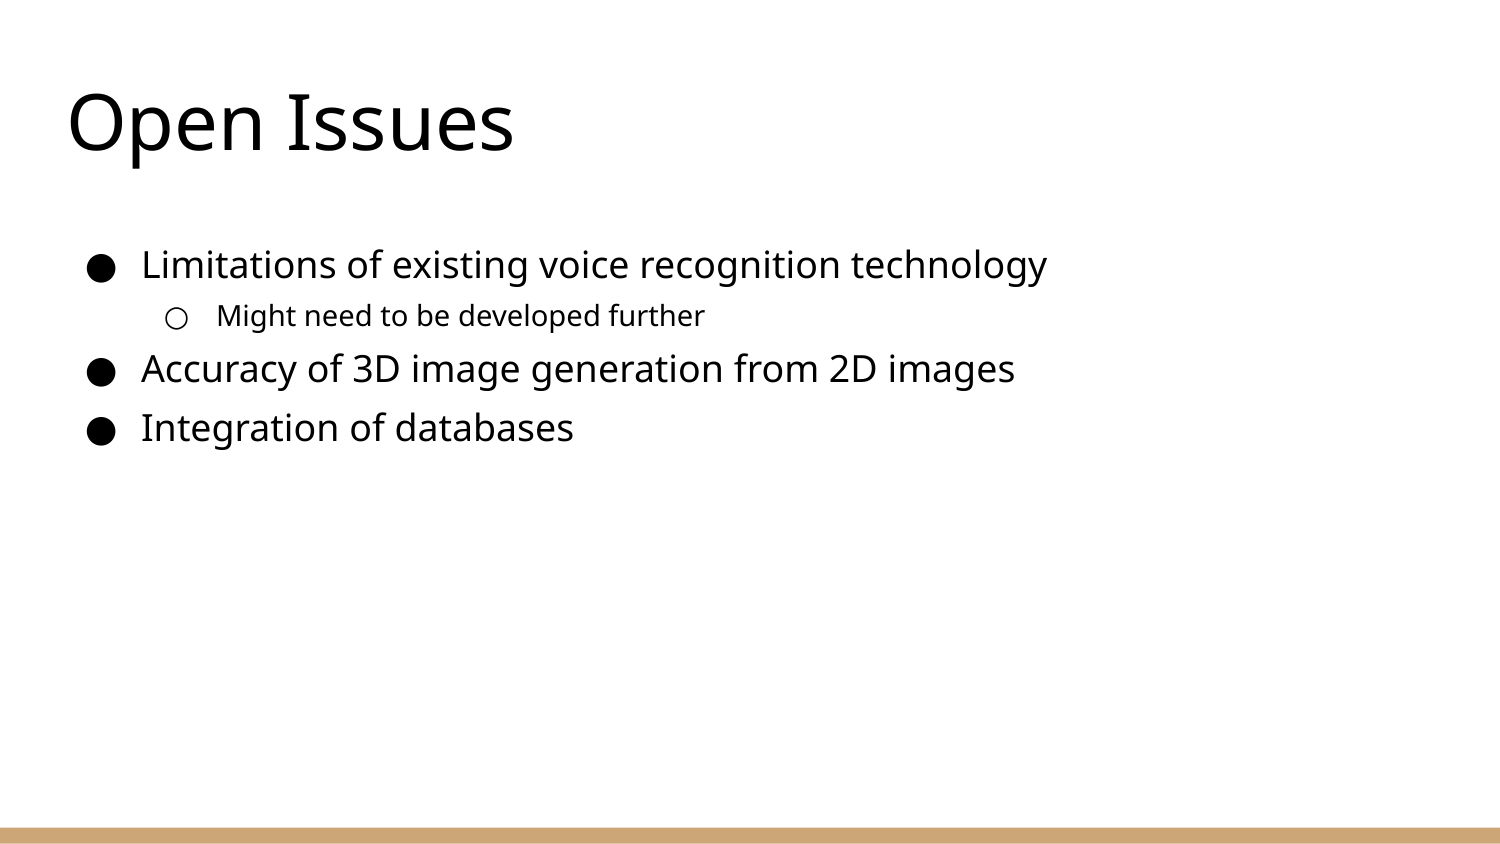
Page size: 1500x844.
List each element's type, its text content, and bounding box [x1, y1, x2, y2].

title Open Issues [51, 51, 1449, 189]
list Limitations of existing voice recognition technology Might need to be developed further Accuracy of 3D image generation from 2D images Integration of databases [51, 215, 1449, 767]
